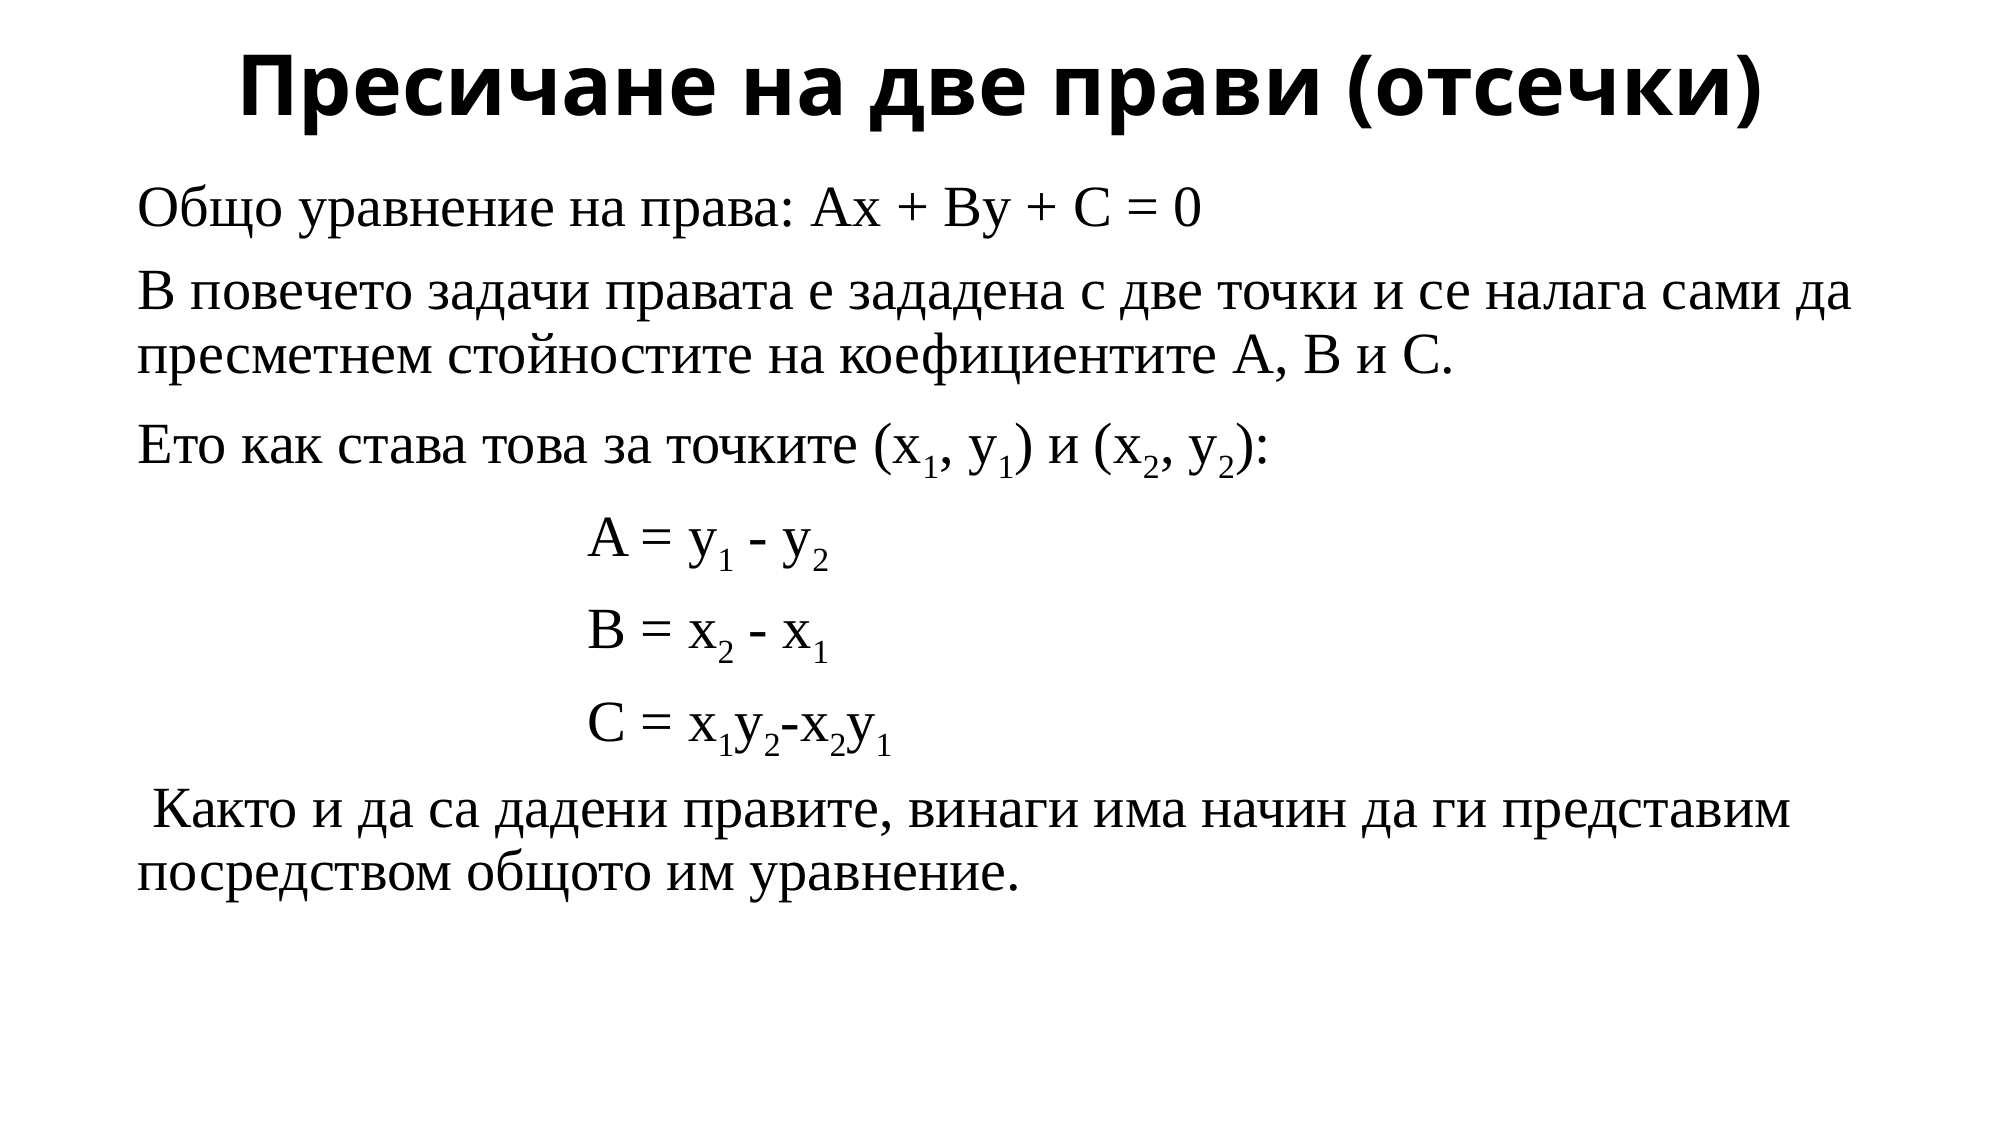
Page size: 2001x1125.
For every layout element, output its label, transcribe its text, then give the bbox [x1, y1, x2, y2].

list Oбщо уравнение на права: Ax + By + C = 0 В повечето задачи правата е зададена с две точки и се налага сами да пресметнем стойностите на коефициентите А, В и С. Ето как става това за точките (x1, y1) и (x2, y2): A = y1 - y2 B = x2 - x1 C = x1y2-x2y1 Както и да са дадени правите, винаги има начин да ги представим посредством общото им уравнение. [122, 168, 1931, 883]
title Пресичане на две прави (отсечки) [137, 34, 1863, 142]
